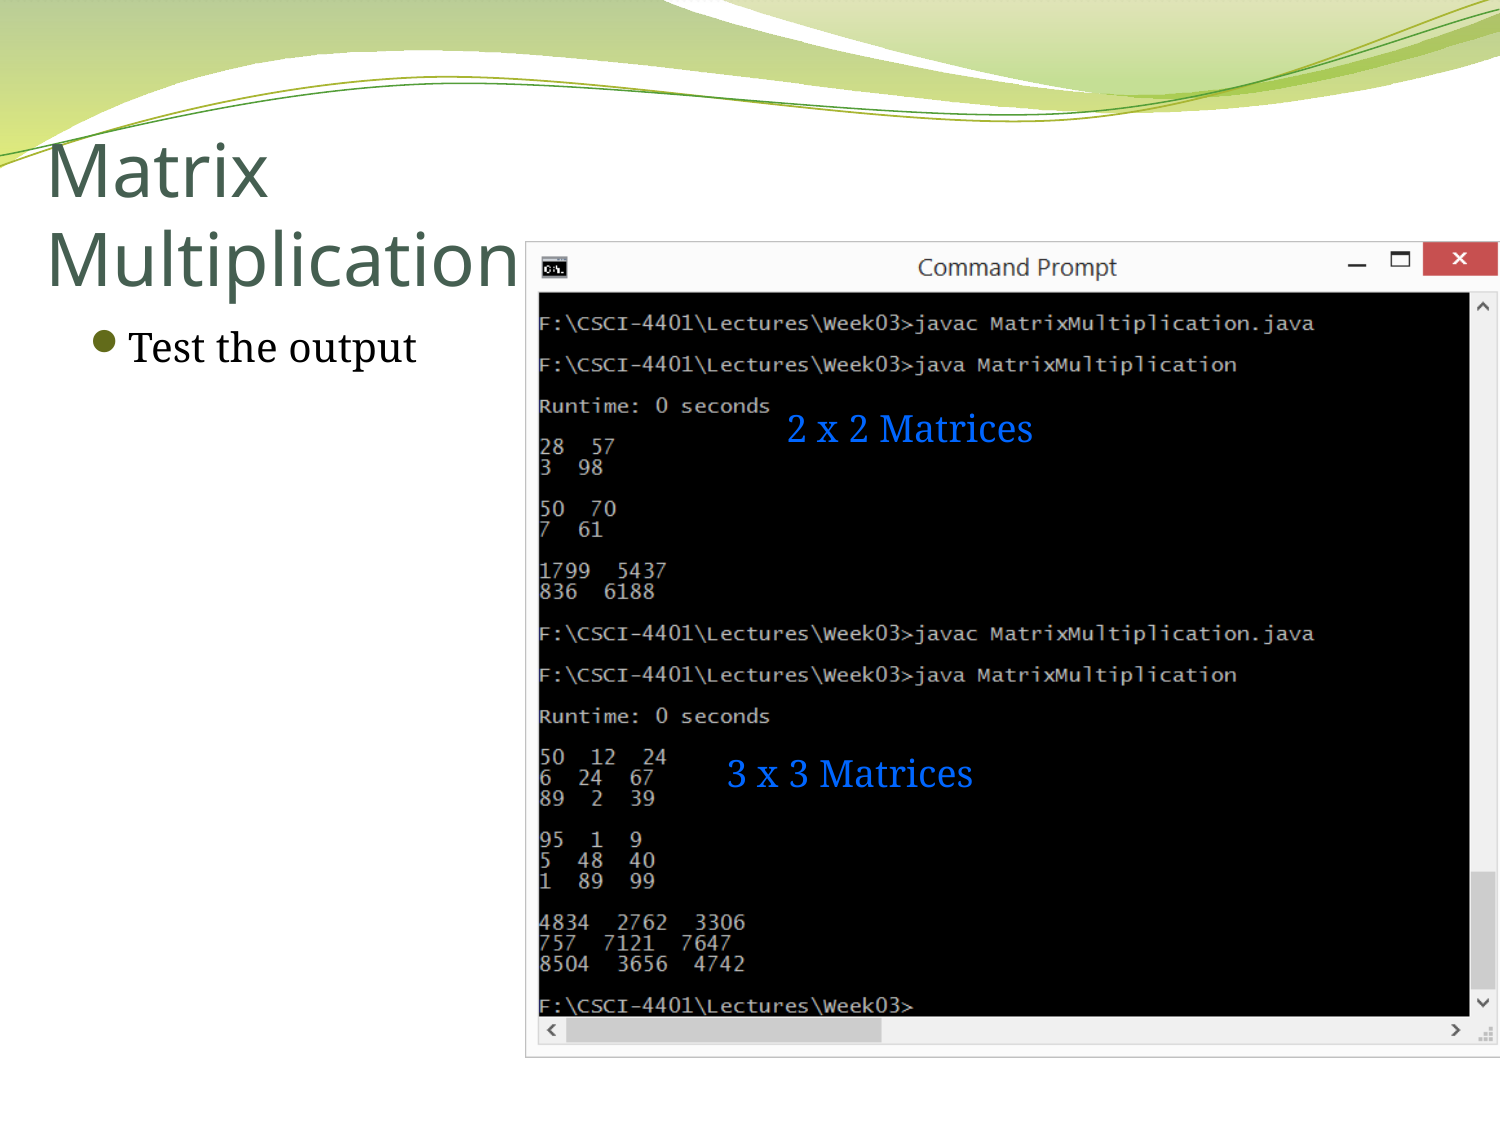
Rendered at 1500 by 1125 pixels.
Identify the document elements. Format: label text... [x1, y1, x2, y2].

title Matrix Multiplication [45, 115, 1395, 303]
picture [524, 241, 1500, 1058]
list Test the output [75, 314, 495, 1043]
